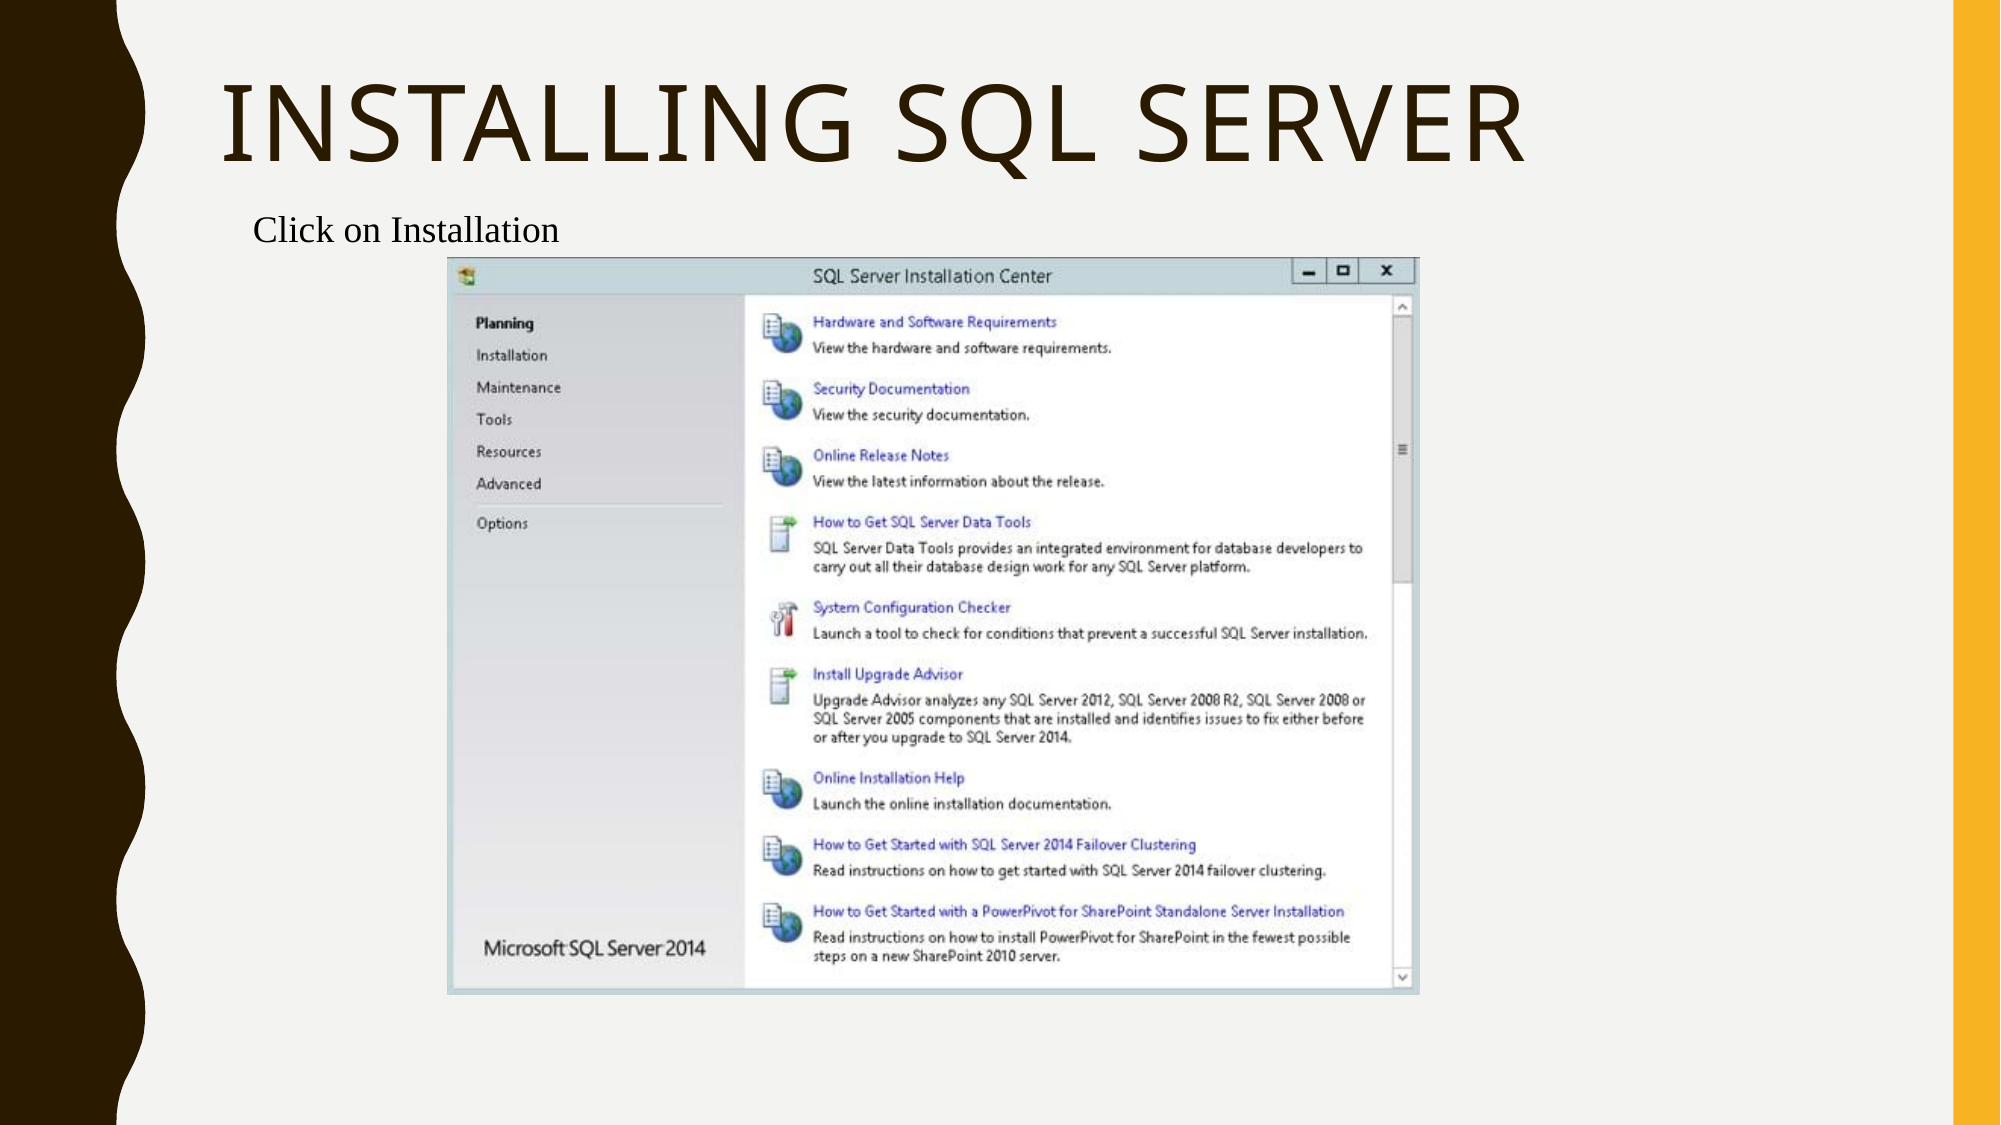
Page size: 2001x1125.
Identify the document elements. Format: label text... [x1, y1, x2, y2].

text_box Click on Installation [238, 197, 1239, 257]
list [447, 257, 1420, 996]
title INSTALLING SQL SERVER [205, 62, 1875, 308]
